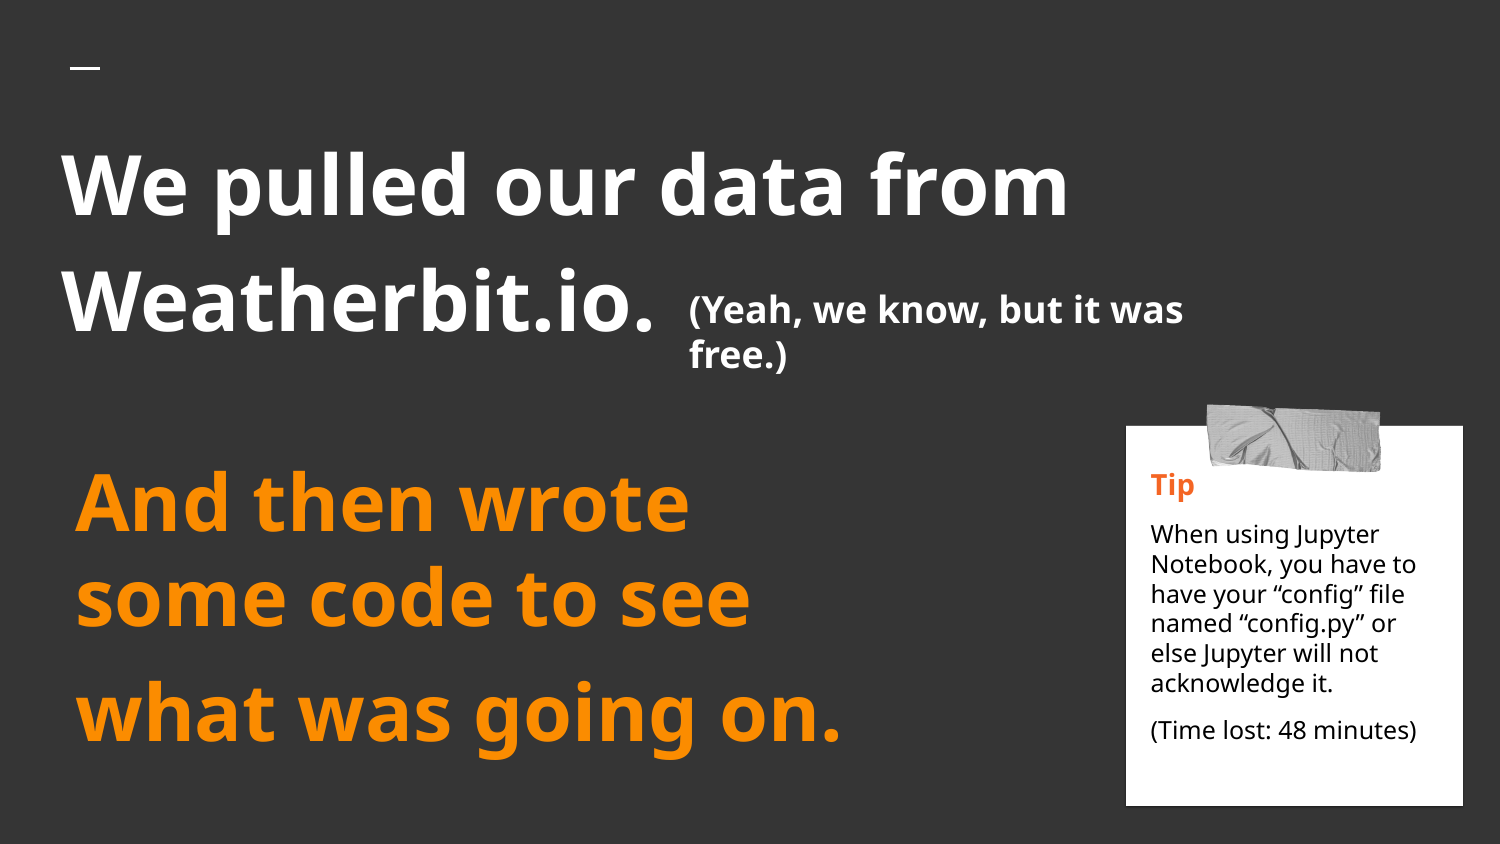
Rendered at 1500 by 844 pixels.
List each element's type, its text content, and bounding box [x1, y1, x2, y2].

text_box And then wrote some code to see what was going on. [60, 436, 891, 780]
text_box (Yeah, we know, but it was free.) [673, 270, 1218, 383]
title We pulled our data from Weatherbit.io. [46, 116, 1463, 746]
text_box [1112, 403, 1476, 821]
